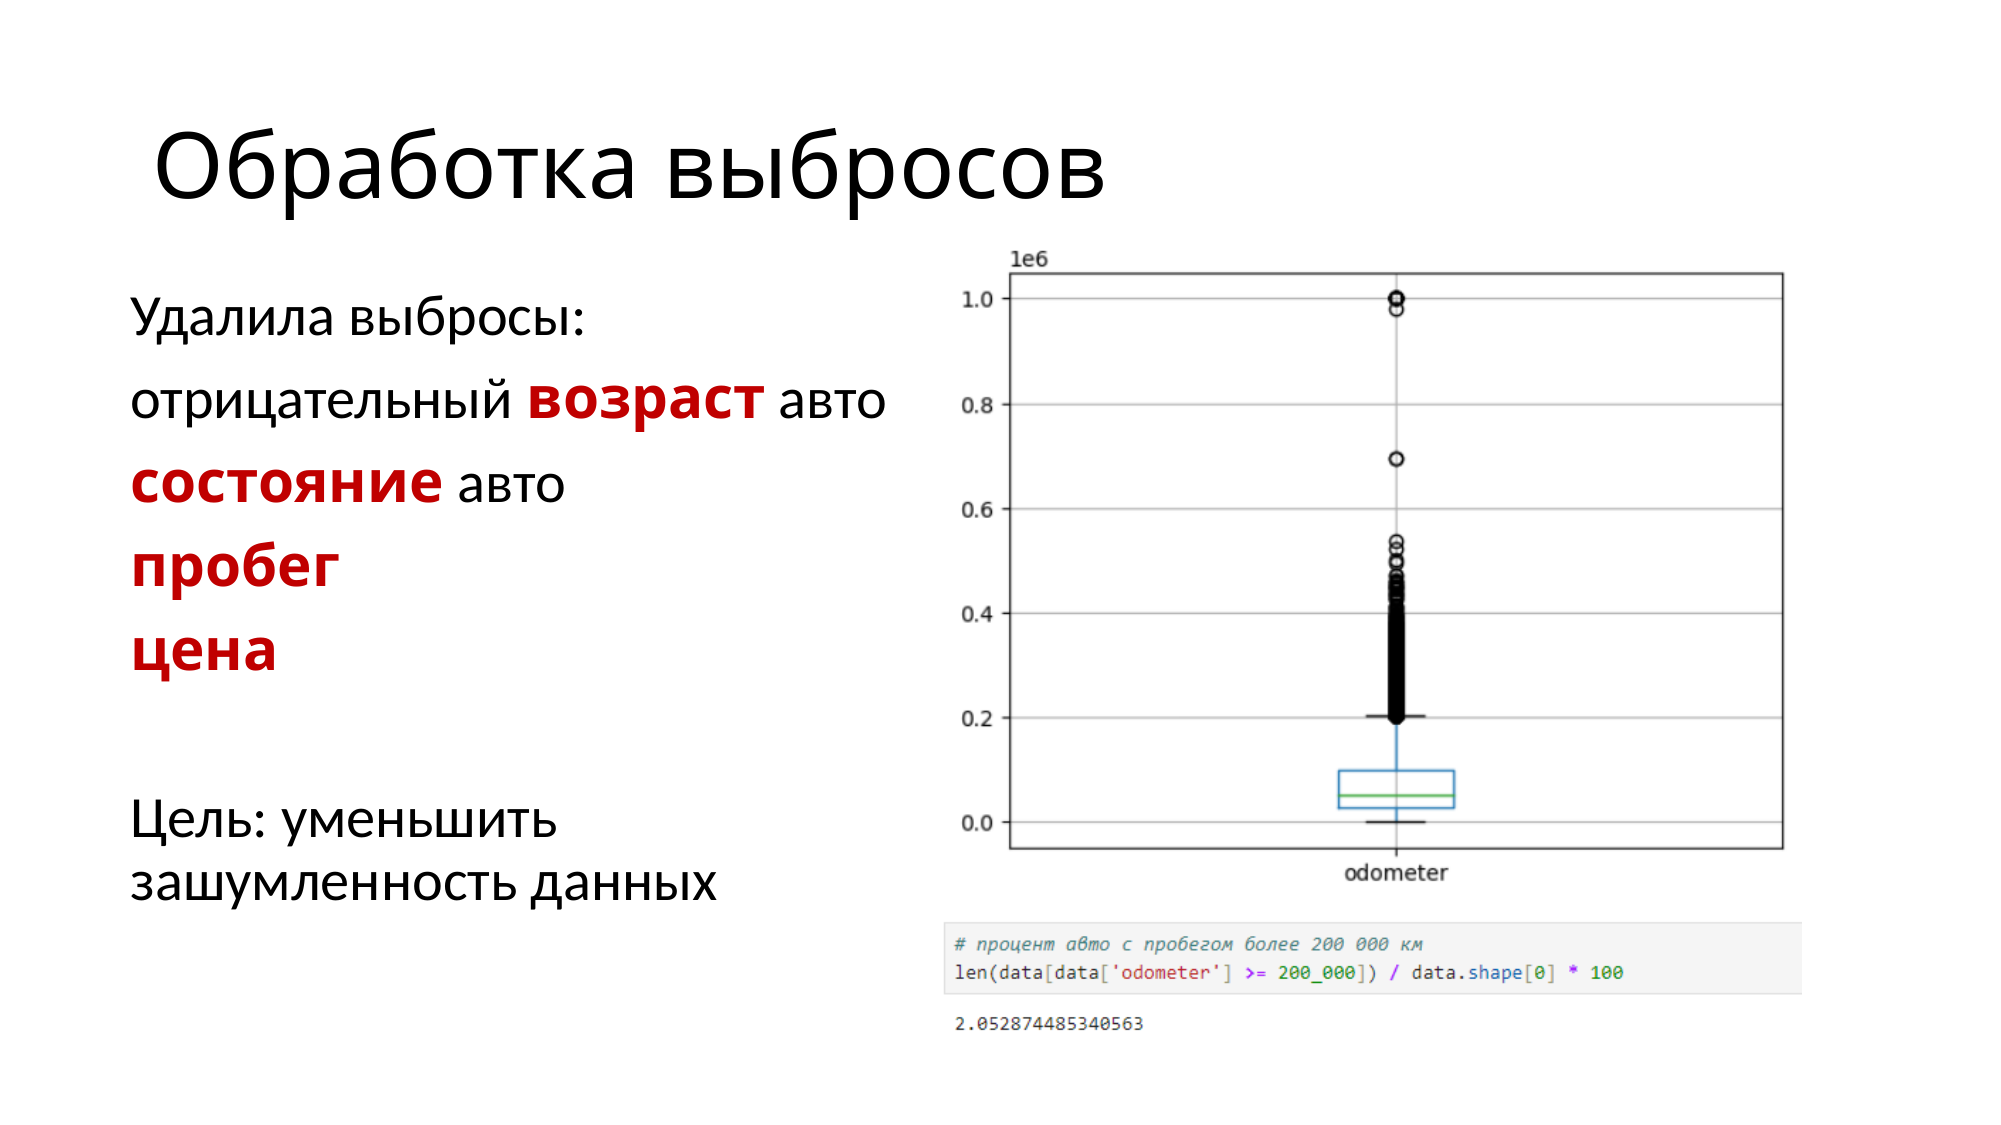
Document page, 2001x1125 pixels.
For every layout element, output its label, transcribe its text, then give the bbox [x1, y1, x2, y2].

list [937, 244, 1802, 1051]
list Удалила выбросы: отрицательный возраст авто состояние авто пробег цена Цель: уменьшить зашумленность данных [115, 277, 937, 1046]
title Обработка выбросов [137, 59, 1863, 278]
